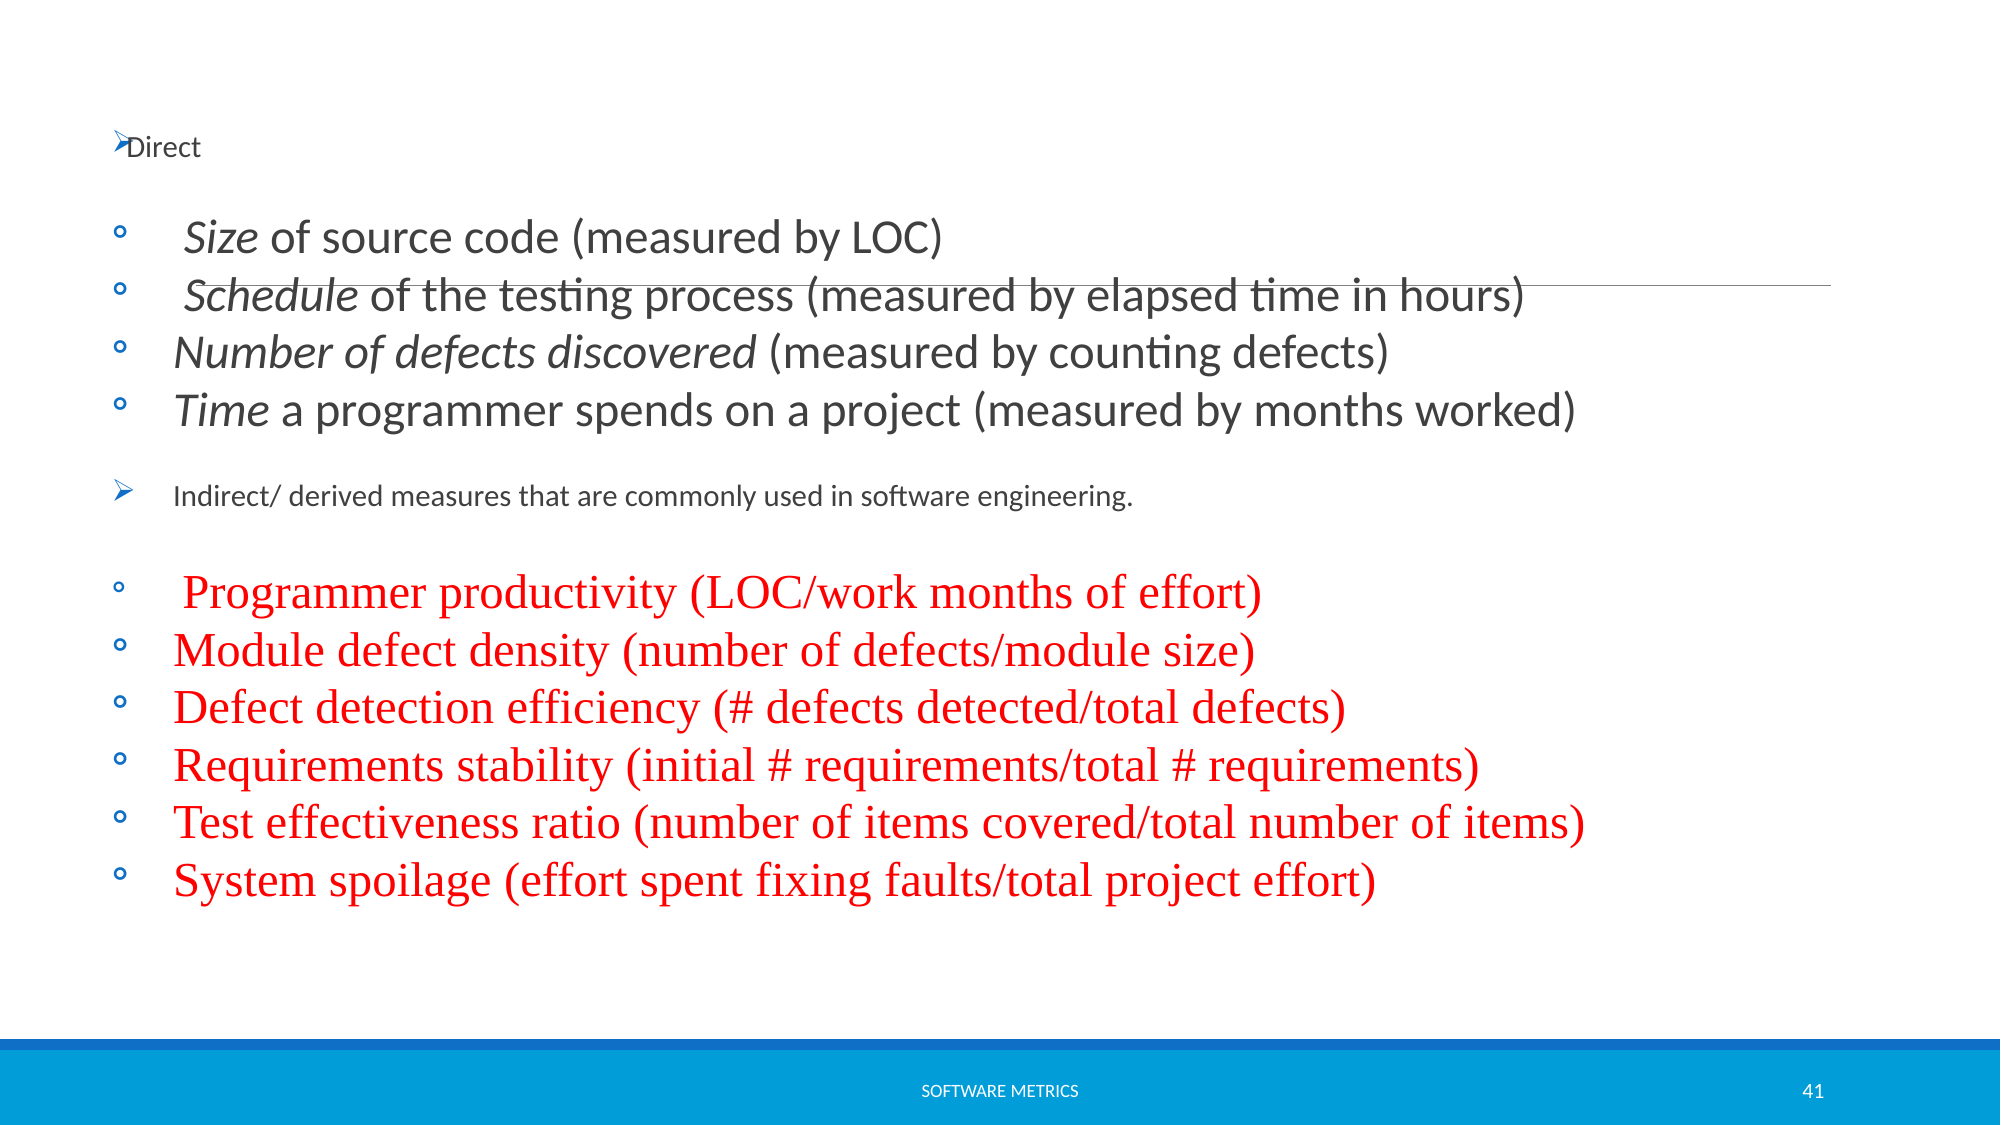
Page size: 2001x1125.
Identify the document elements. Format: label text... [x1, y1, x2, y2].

slide_number 41 [1624, 1059, 1840, 1120]
footer software metrics [604, 1059, 1396, 1120]
list Direct Size of source code (measured by LOC) Schedule of the testing process (measured by elapsed time in hours) Number of defects discovered (measured by counting defects) Time a programmer spends on a project (measured by months worked) Indirect/ derived measures that are commonly used in software engineering. Programmer productivity (LOC/work months of effort) Module defect density (number of defects/module size) Defect detection efficiency (# defects detected/total defects) Requirements stability (initial # requirements/total # requirements) Test effectiveness ratio (number of items covered/total number of items) System spoilage (effort spent fixing faults/total project effort) [111, 89, 1889, 981]
